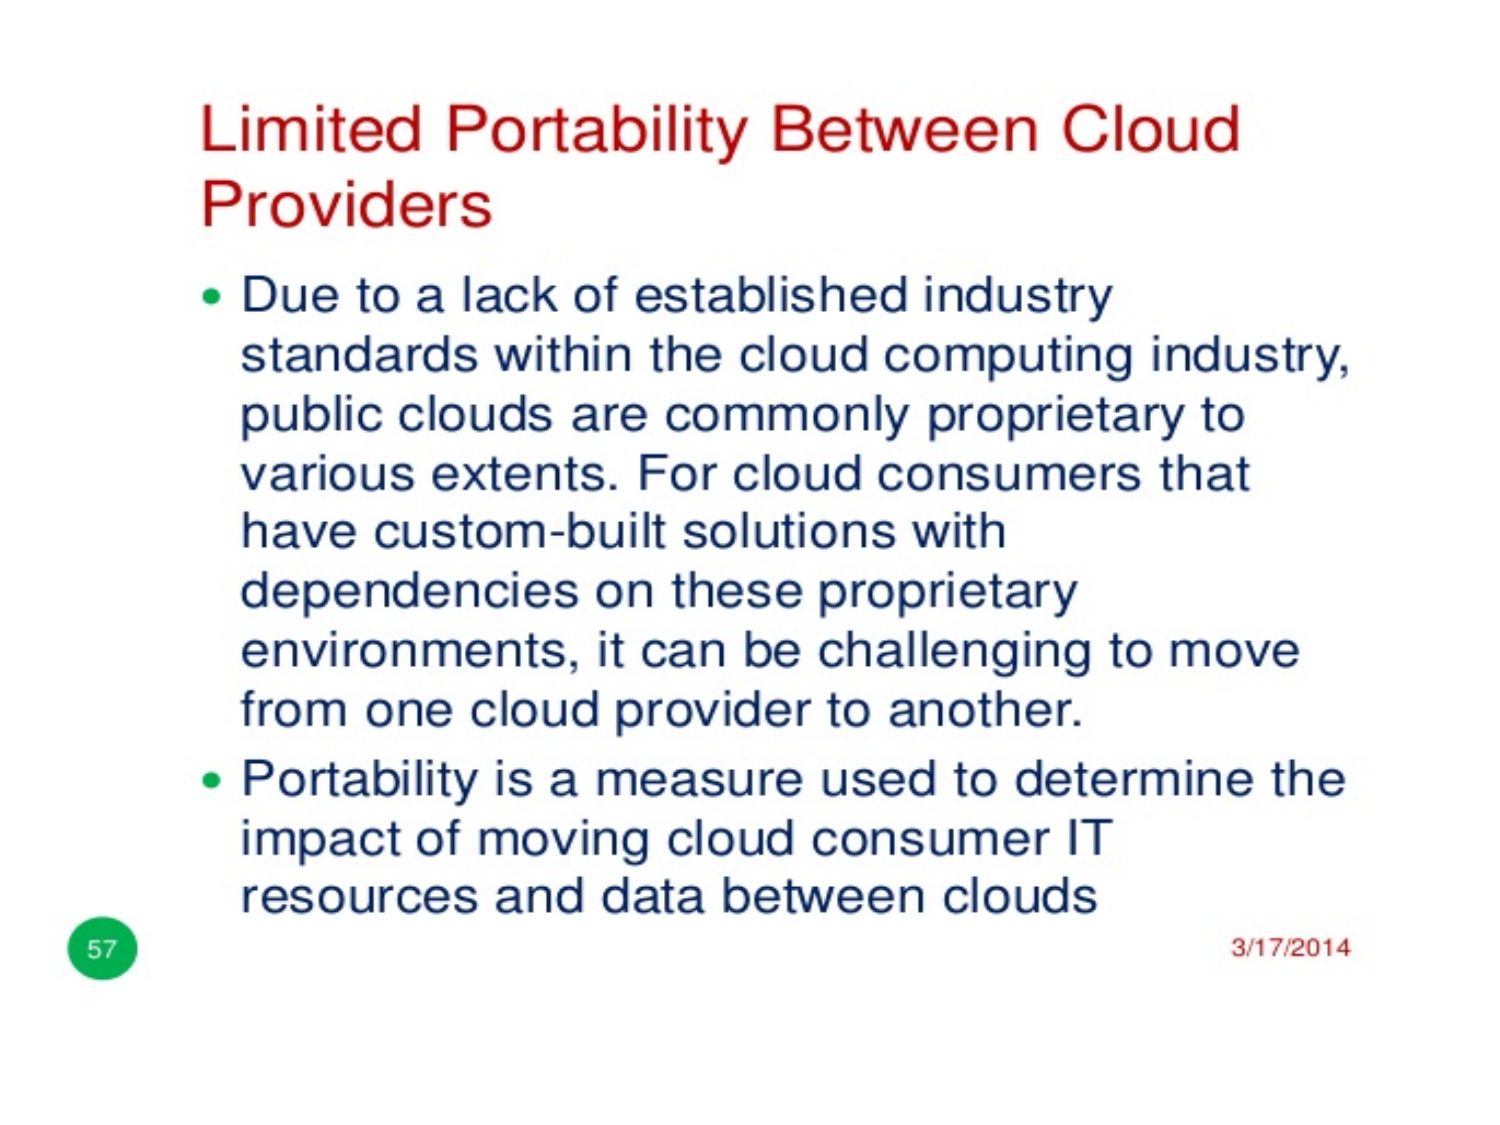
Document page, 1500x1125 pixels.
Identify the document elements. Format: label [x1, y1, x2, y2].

picture [46, 58, 1442, 1008]
